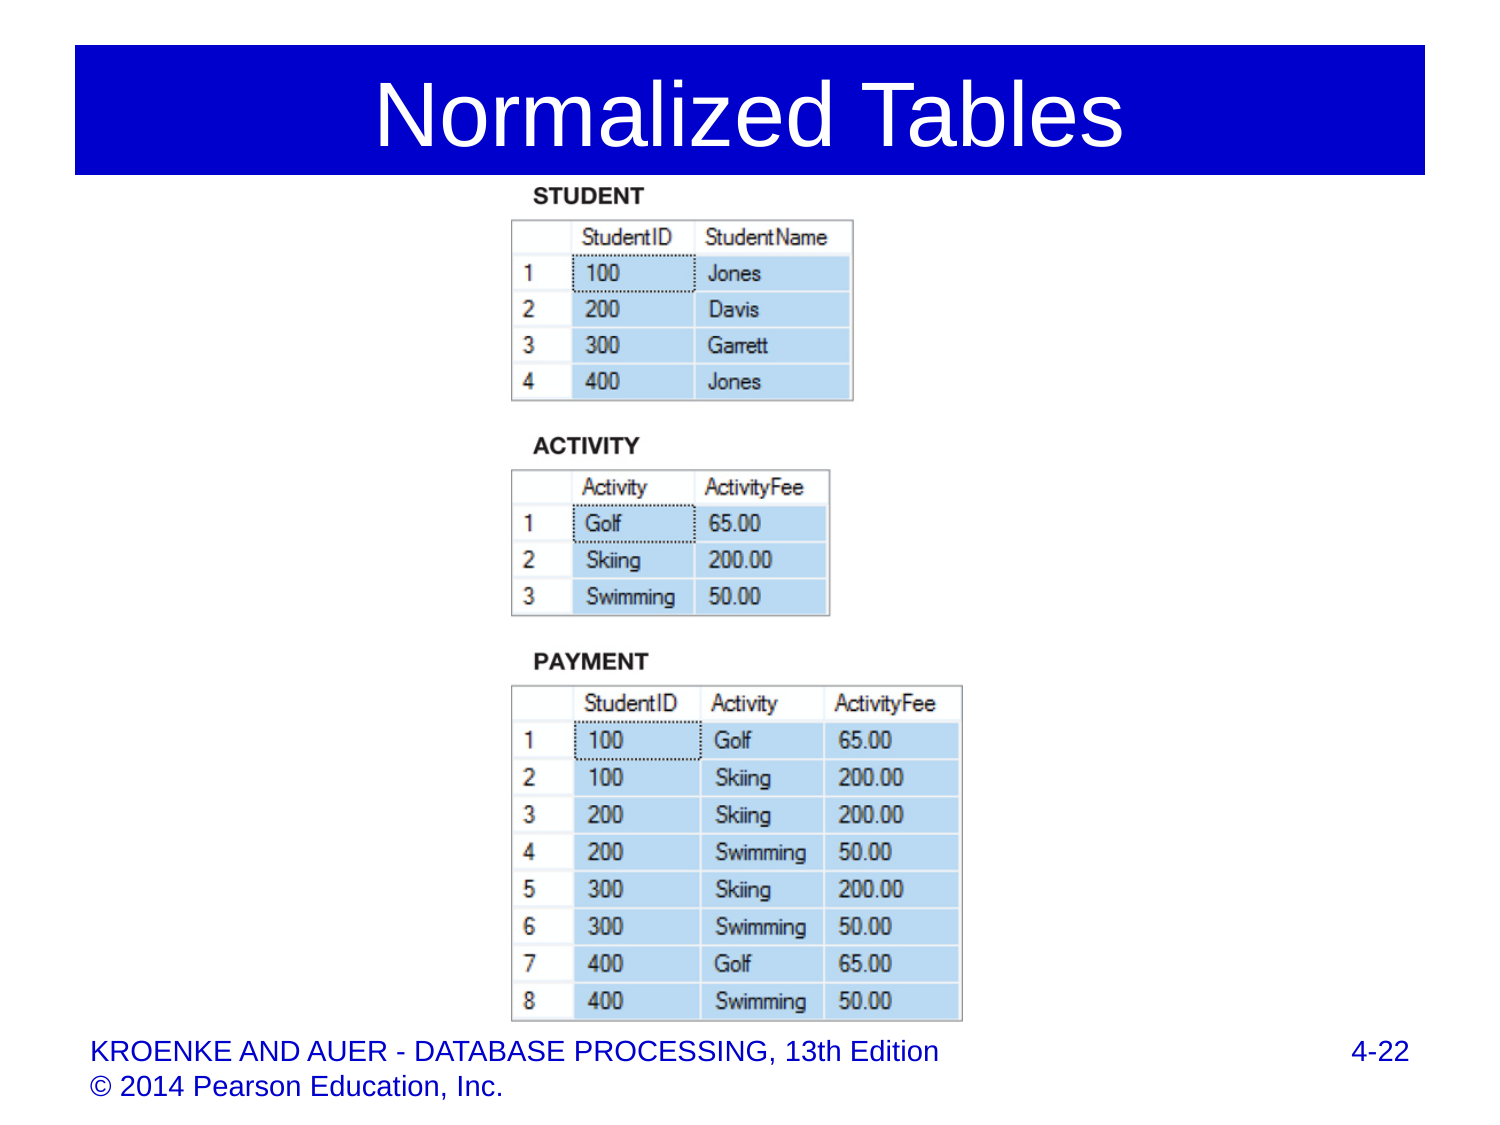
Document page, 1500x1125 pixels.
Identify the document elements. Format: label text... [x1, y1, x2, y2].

footer KROENKE AND AUER - DATABASE PROCESSING, 13th Edition © 2014 Pearson Education, Inc. [74, 1024, 976, 1104]
title Normalized Tables [75, 45, 1425, 175]
picture [510, 187, 963, 1022]
slide_number 4-22 [1074, 1024, 1426, 1103]
